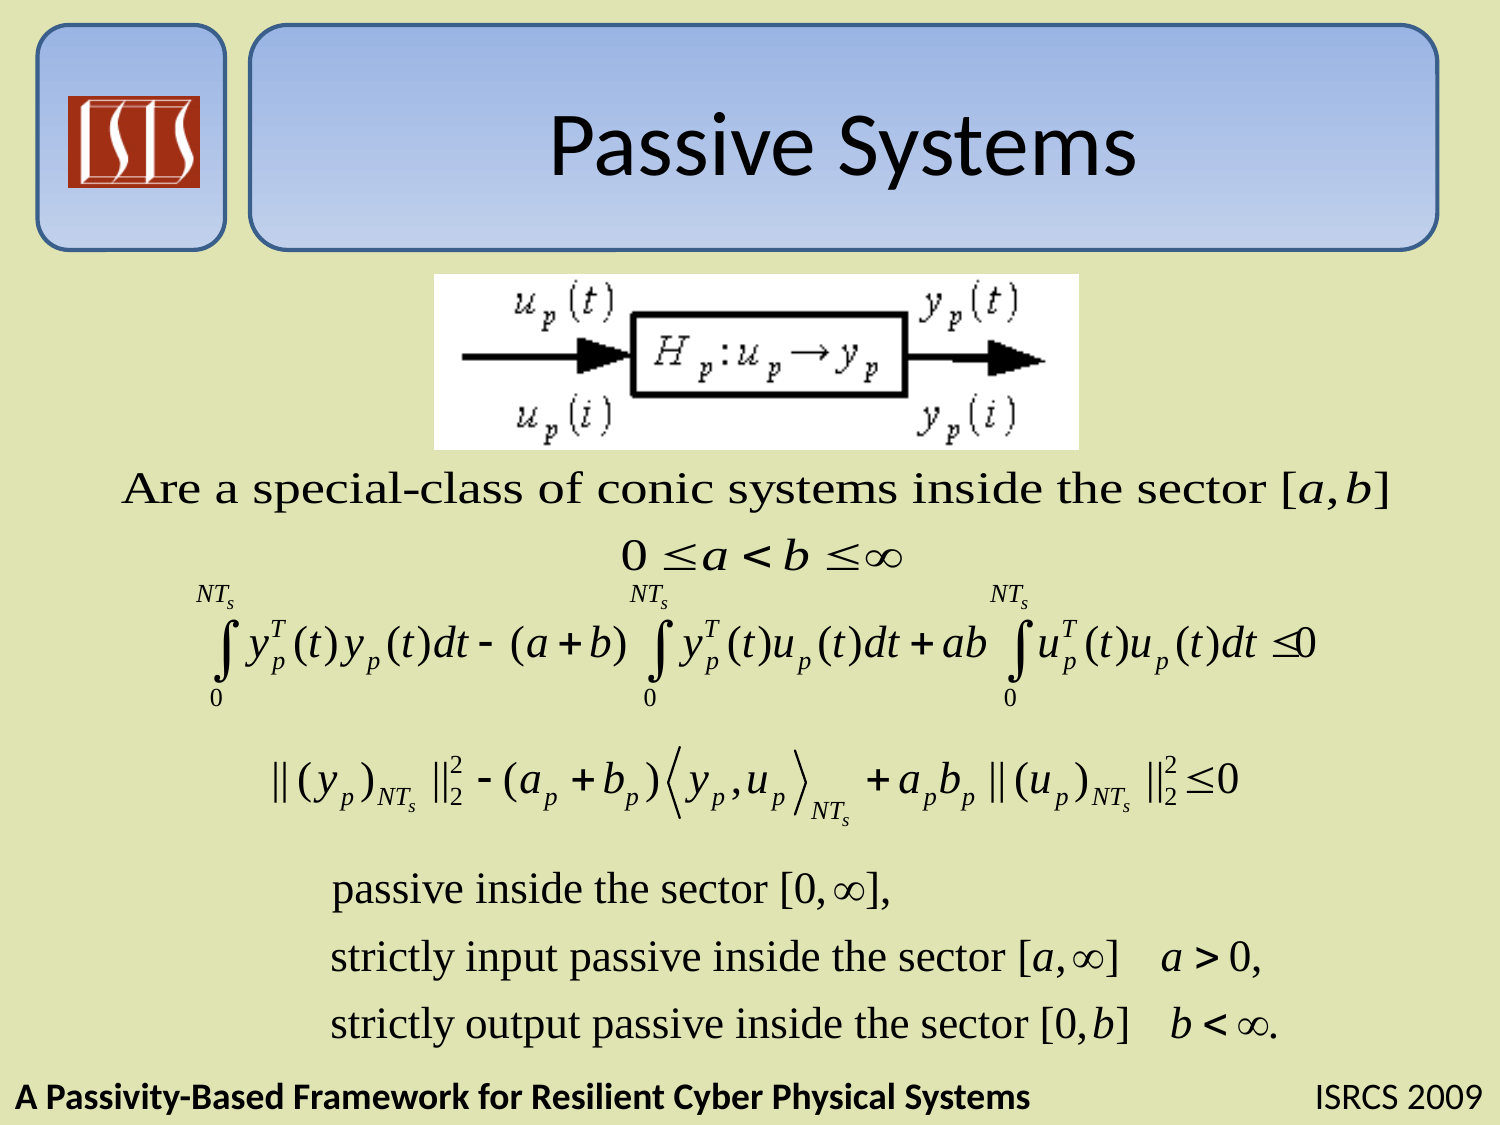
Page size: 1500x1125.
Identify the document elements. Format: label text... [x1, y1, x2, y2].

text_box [112, 462, 1401, 591]
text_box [266, 737, 1246, 836]
picture [68, 96, 200, 188]
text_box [324, 862, 1286, 1059]
picture [433, 274, 1079, 450]
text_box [187, 599, 1325, 719]
title Passive Systems [262, 45, 1425, 233]
